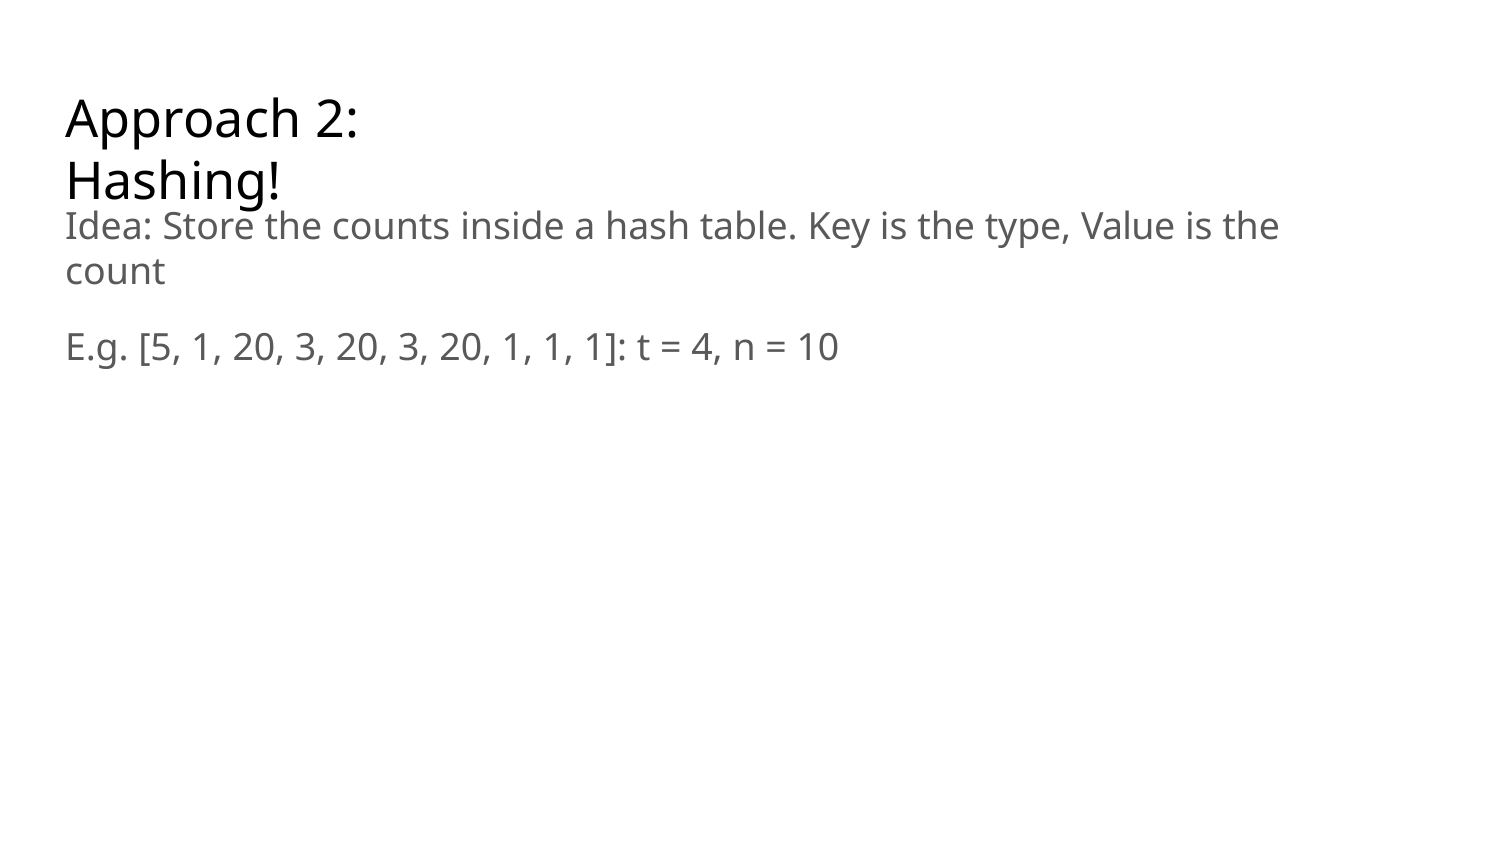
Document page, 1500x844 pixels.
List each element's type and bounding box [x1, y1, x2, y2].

text_box [63, 82, 1338, 369]
